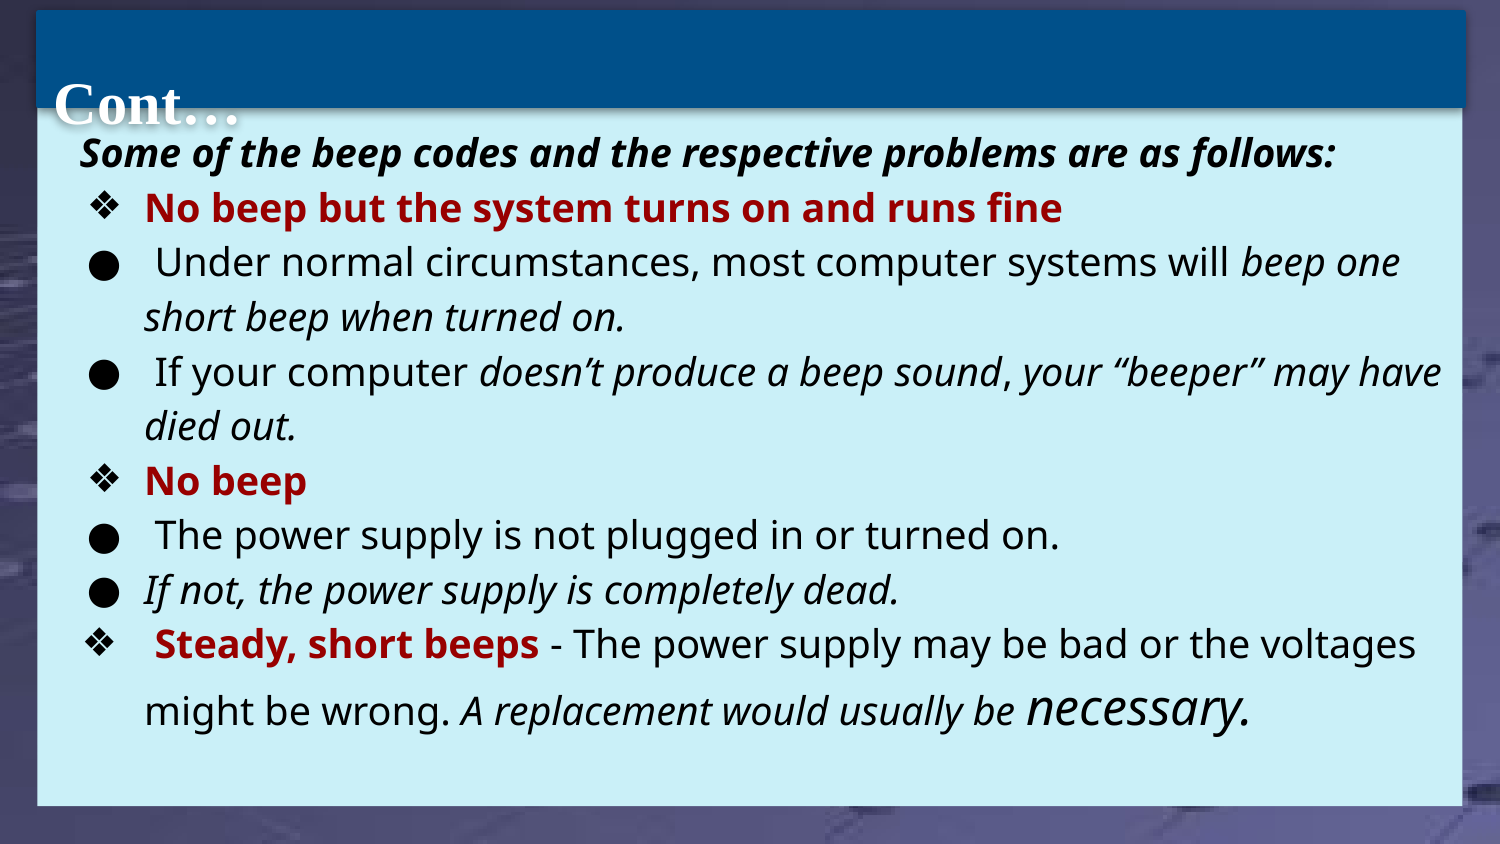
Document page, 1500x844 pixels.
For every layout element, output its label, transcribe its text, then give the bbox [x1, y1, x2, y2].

title Cont… [38, 12, 1464, 107]
text_box Some of the beep codes and the respective problems are as follows: No beep but the system turns on and runs fine Under normal circumstances, most computer systems will beep one short beep when turned on. If your computer doesn’t produce a beep sound, your “beeper” may have died out. No beep The power supply is not plugged in or turned on. If not, the power supply is completely dead. Steady, short beeps - The power supply may be bad or the voltages might be wrong. A replacement would usually be necessary. [54, 106, 1479, 751]
picture [0, 0, 1500, 844]
